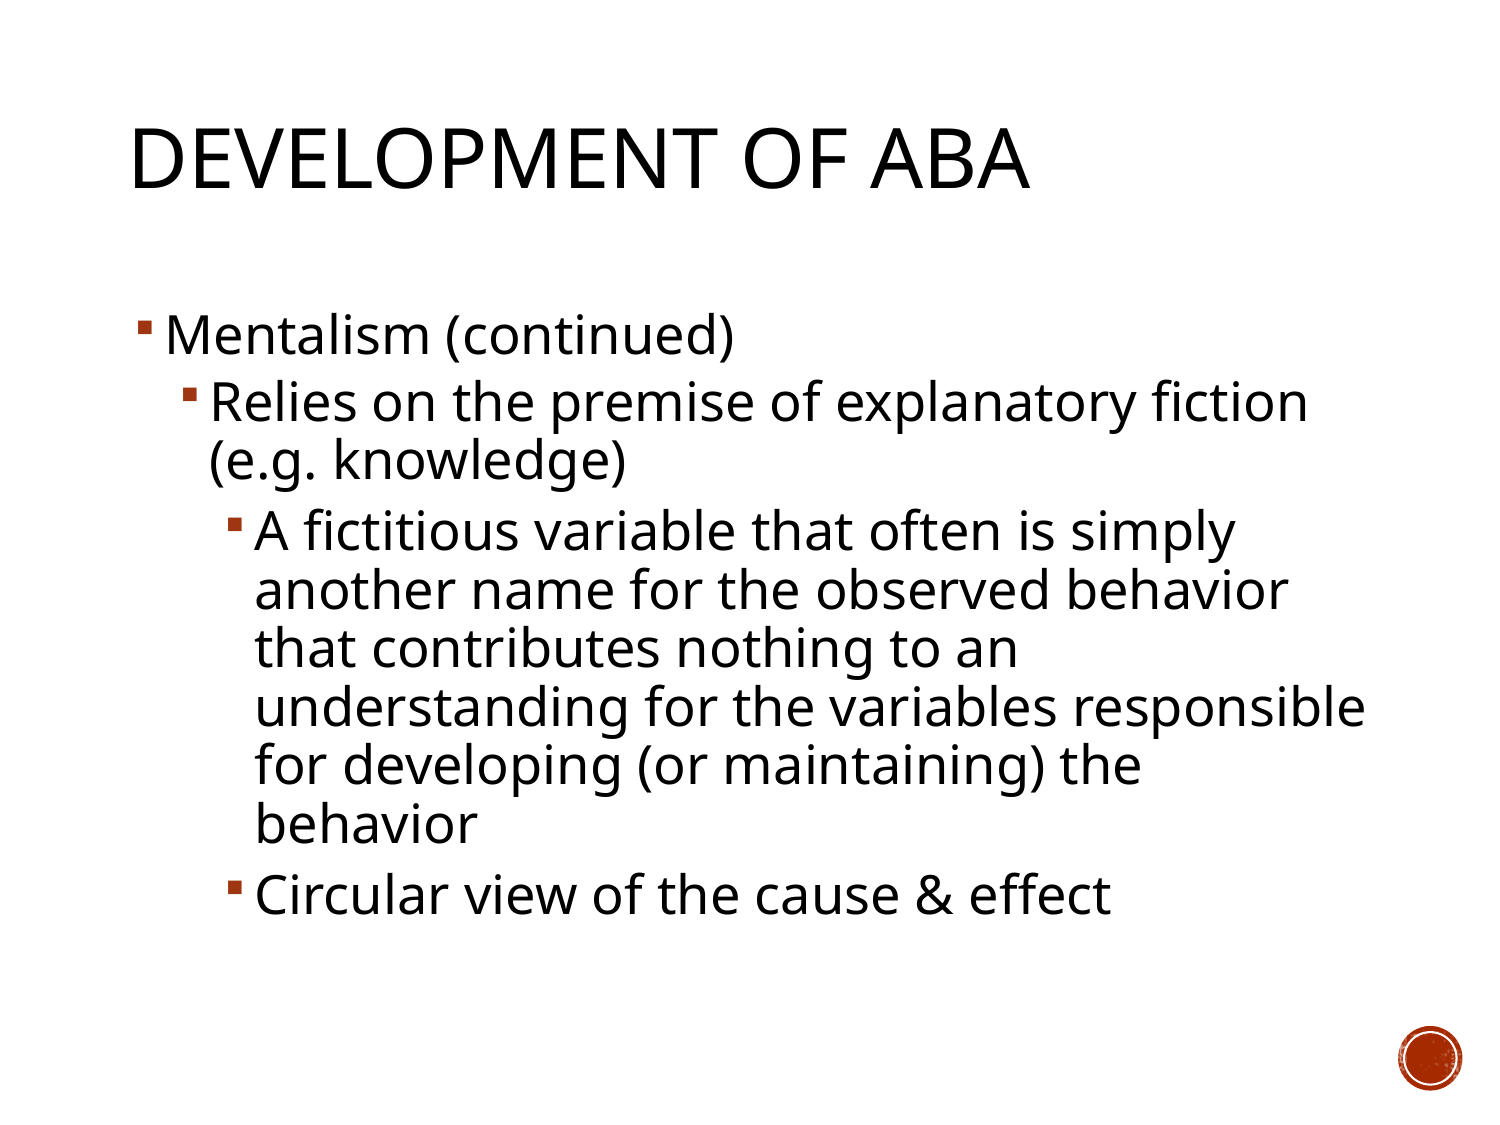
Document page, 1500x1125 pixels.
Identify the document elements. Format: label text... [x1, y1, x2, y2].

list Mentalism (continued) Relies on the premise of explanatory fiction (e.g. knowledge) A fictitious variable that often is simply another name for the observed behavior that contributes nothing to an understanding for the variables responsible for developing (or maintaining) the behavior Circular view of the cause & effect [119, 299, 1395, 965]
title Development of ABA [112, 79, 1388, 344]
